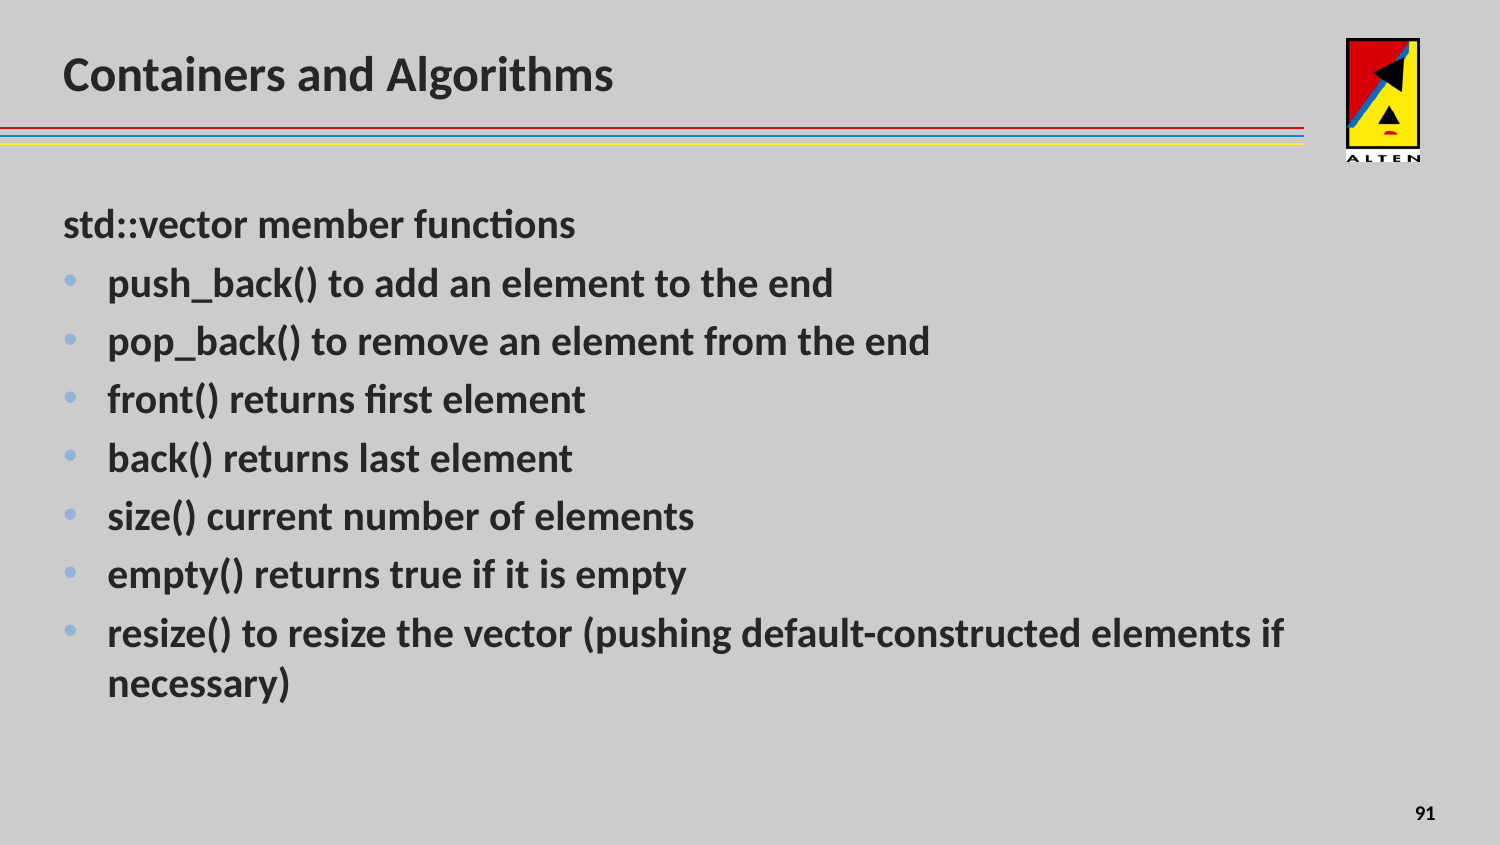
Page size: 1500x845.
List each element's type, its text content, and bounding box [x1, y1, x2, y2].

picture [0, 138, 1304, 145]
title Containers and Algorithms [63, 15, 1305, 128]
list std::vector member functions push_back() to add an element to the end pop_back() to remove an element from the end front() returns first element back() returns last element size() current number of elements empty() returns true if it is empty resize() to resize the vector (pushing default-constructed elements if necessary) [62, 196, 1303, 723]
slide_number 8 [1322, 778, 1437, 845]
picture [1346, 38, 1420, 162]
picture [0, 127, 1304, 134]
